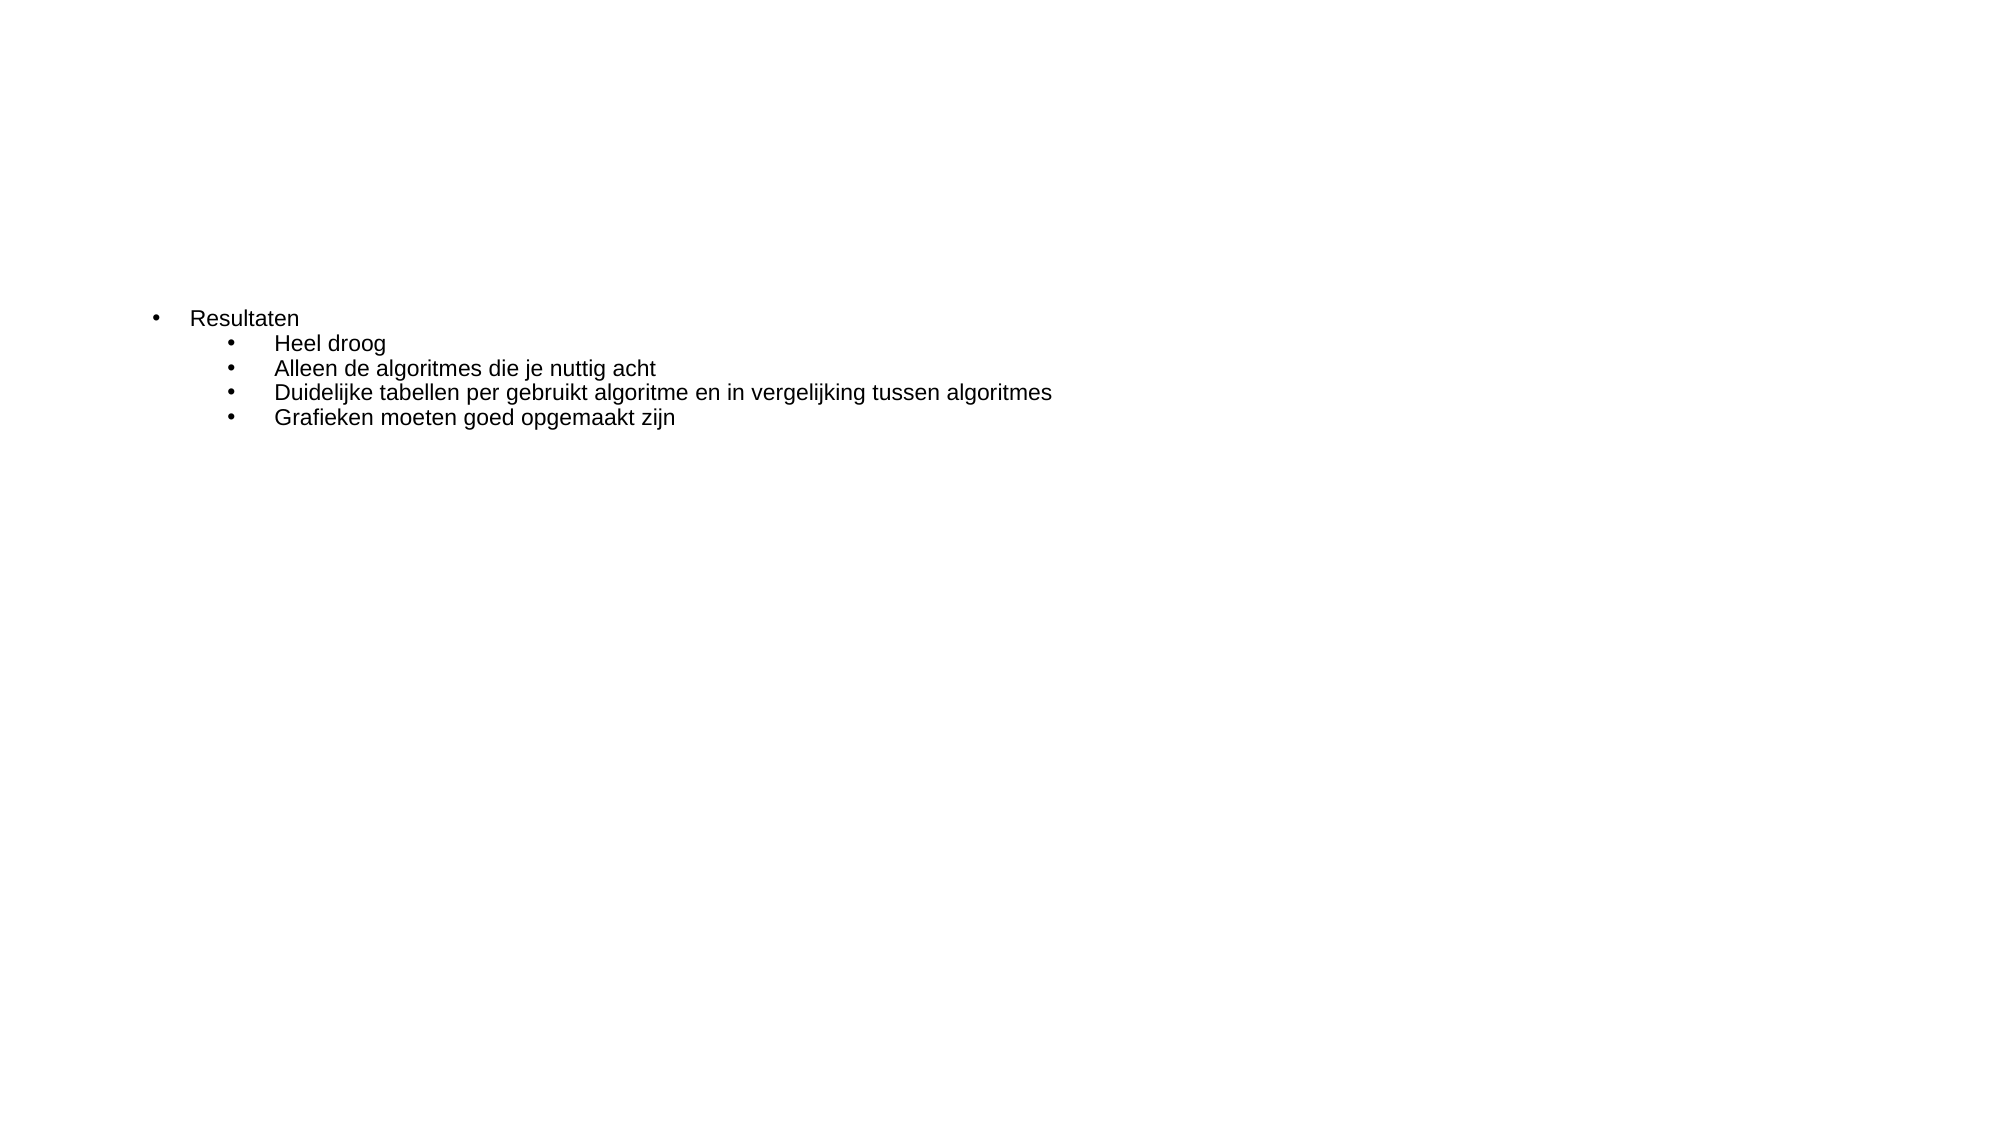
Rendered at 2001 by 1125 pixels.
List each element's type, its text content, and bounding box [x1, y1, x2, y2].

list Resultaten Heel droog Alleen de algoritmes die je nuttig acht Duidelijke tabellen per gebruikt algoritme en in vergelijking tussen algoritmes Grafieken moeten goed opgemaakt zijn [137, 299, 1863, 1014]
